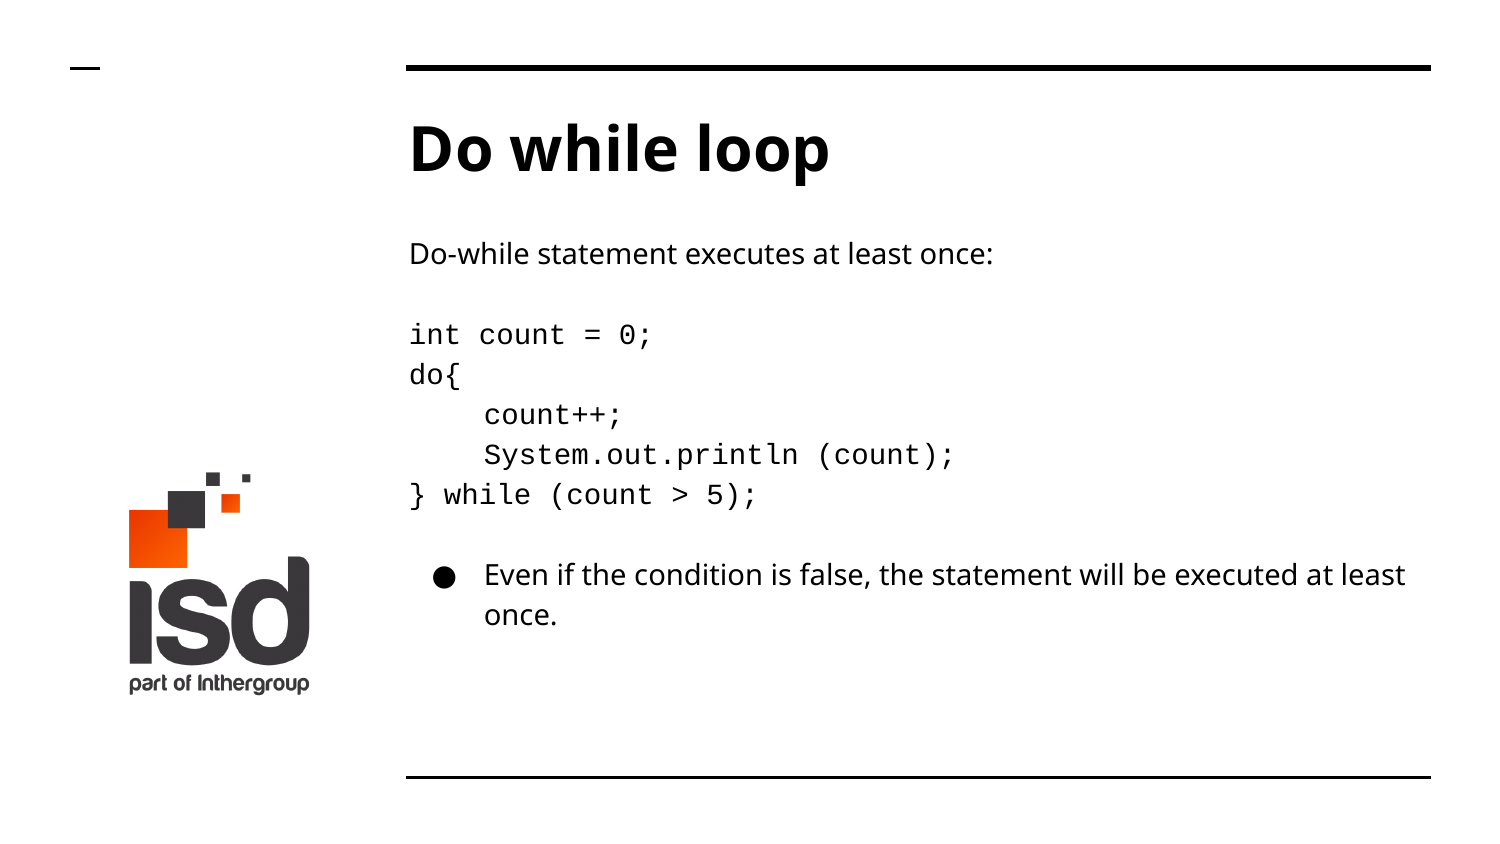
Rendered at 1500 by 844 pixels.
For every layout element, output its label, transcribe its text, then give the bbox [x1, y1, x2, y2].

title Do while loop [393, 94, 1431, 199]
list Do-while statement executes at least once: int count = 0; do{ count++; System.out.println (count); } while (count > 5); Even if the condition is false, the statement will be executed at least once. [393, 214, 1431, 756]
picture [37, 414, 382, 756]
